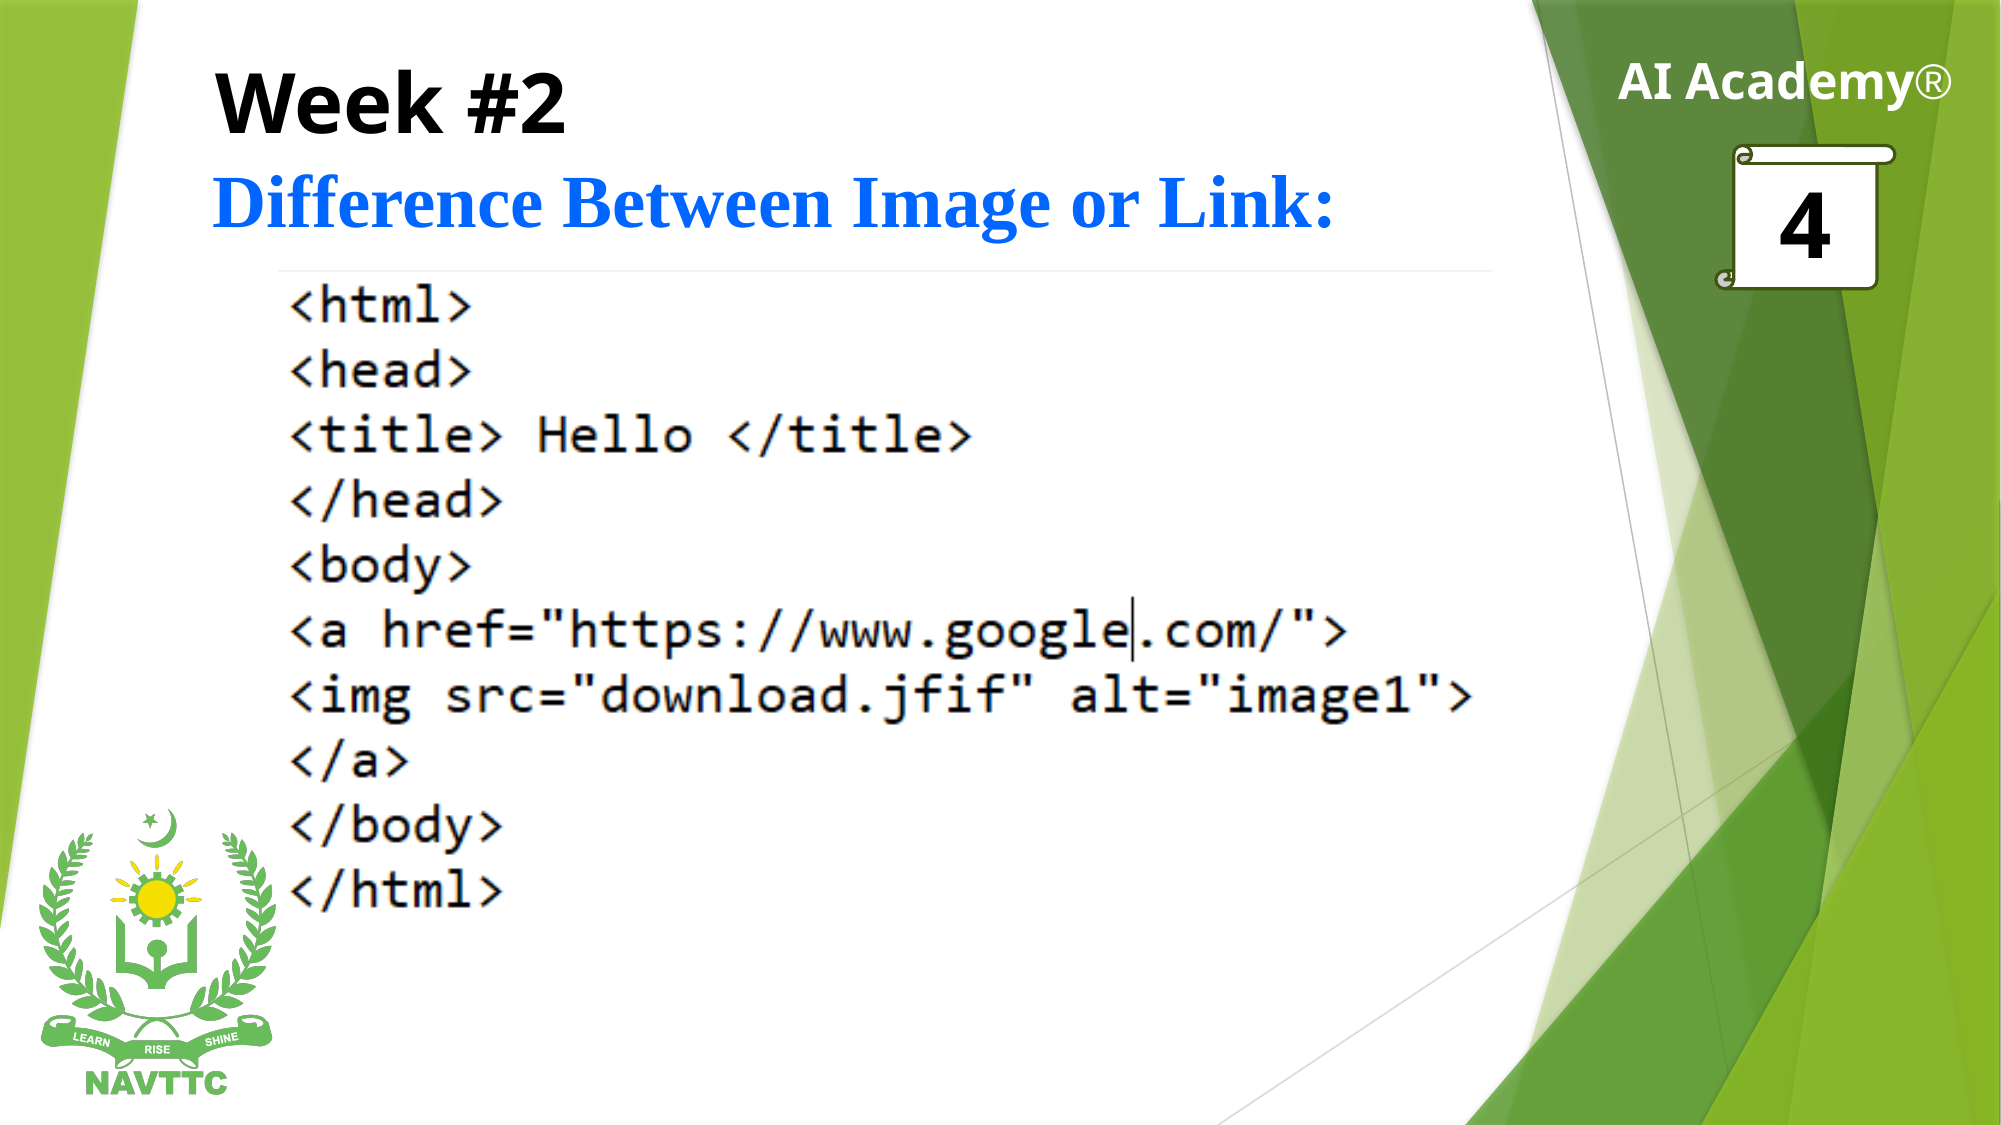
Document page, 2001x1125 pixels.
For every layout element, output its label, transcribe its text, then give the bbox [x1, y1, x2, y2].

text_box AI Academy® [1604, 42, 2000, 118]
text_box Week #2 [201, 42, 583, 145]
text_box 4 [1714, 143, 1897, 291]
picture [0, 270, 1494, 1110]
text_box Difference Between Image or Link: [197, 145, 1556, 251]
